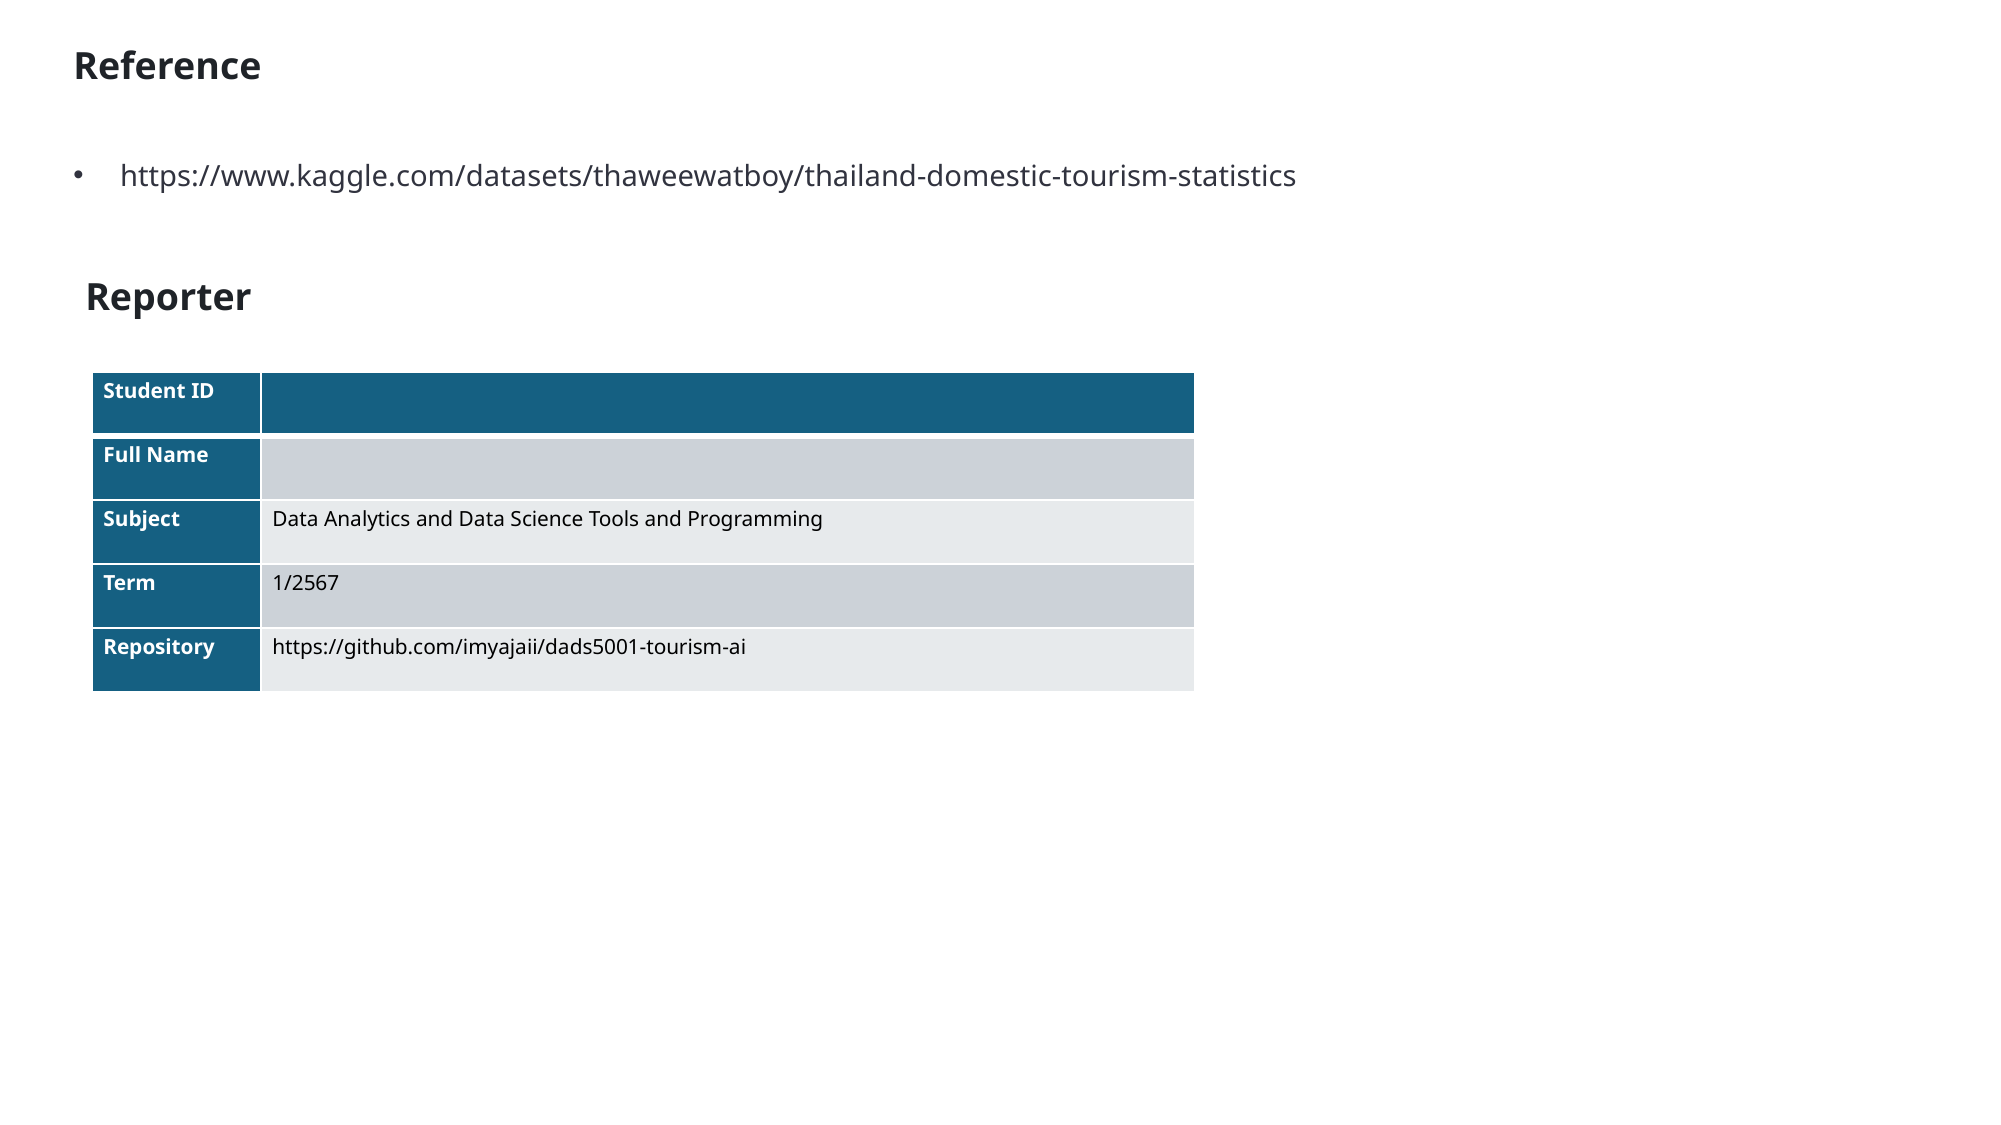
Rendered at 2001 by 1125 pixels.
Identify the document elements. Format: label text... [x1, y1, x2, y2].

text_box https://www.kaggle.com/datasets/thaweewatboy/thailand-domestic-tourism-statistics [58, 149, 1479, 200]
table_cell Subject [93, 501, 260, 563]
table_header Student ID [93, 373, 260, 433]
table_cell Term [93, 565, 260, 627]
table_cell Full Name [93, 439, 260, 499]
table_header [262, 373, 1194, 433]
table_cell 1/2567 [262, 565, 1194, 627]
text_box Reporter [70, 265, 1399, 371]
table_cell Data Analytics and Data Science Tools and Programming [262, 501, 1194, 563]
table_cell [262, 439, 1194, 499]
text_box Reference [58, 34, 1387, 139]
table_cell Repository [93, 629, 260, 691]
table_cell https://github.com/imyajaii/dads5001-tourism-ai [262, 629, 1194, 691]
